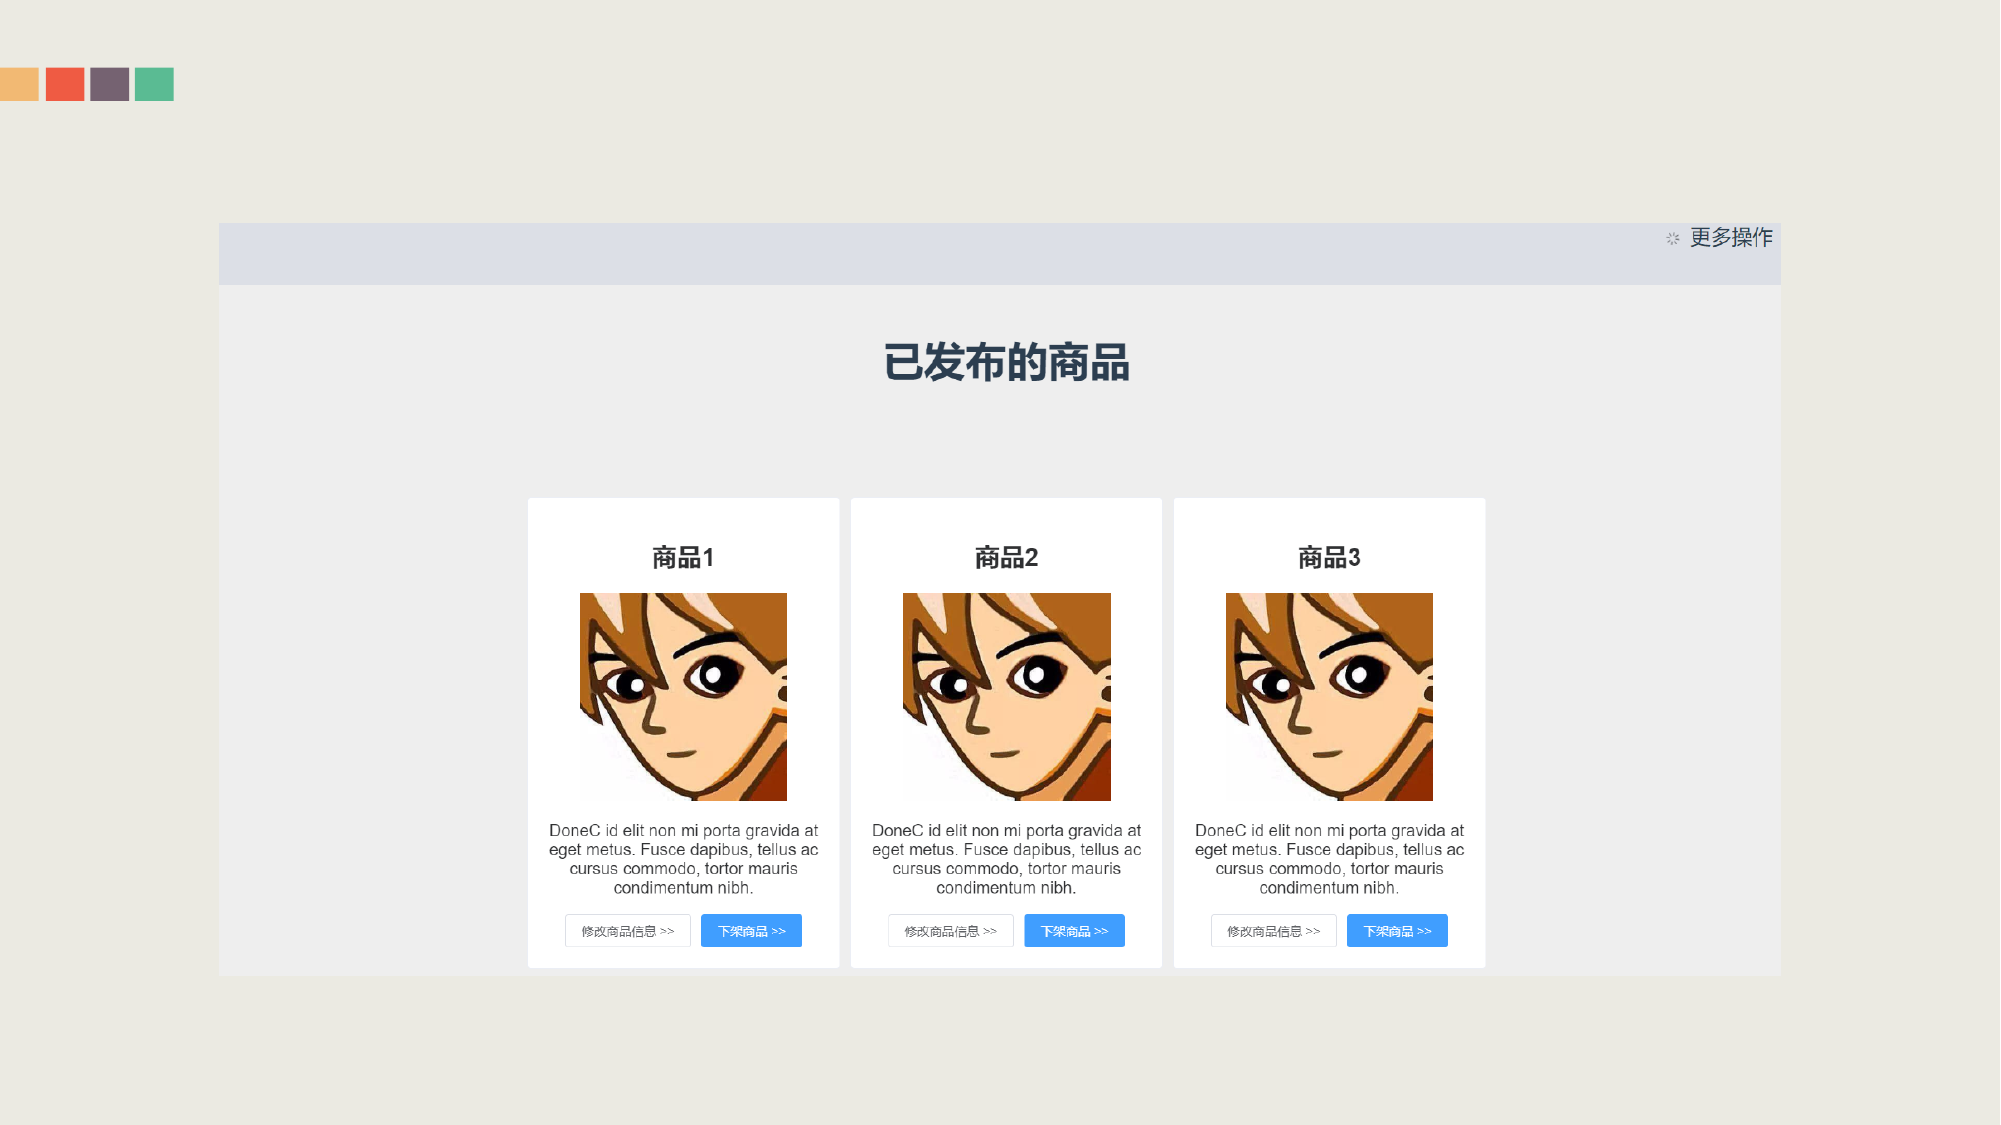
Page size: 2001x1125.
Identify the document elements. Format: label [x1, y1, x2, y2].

picture [219, 223, 1781, 976]
